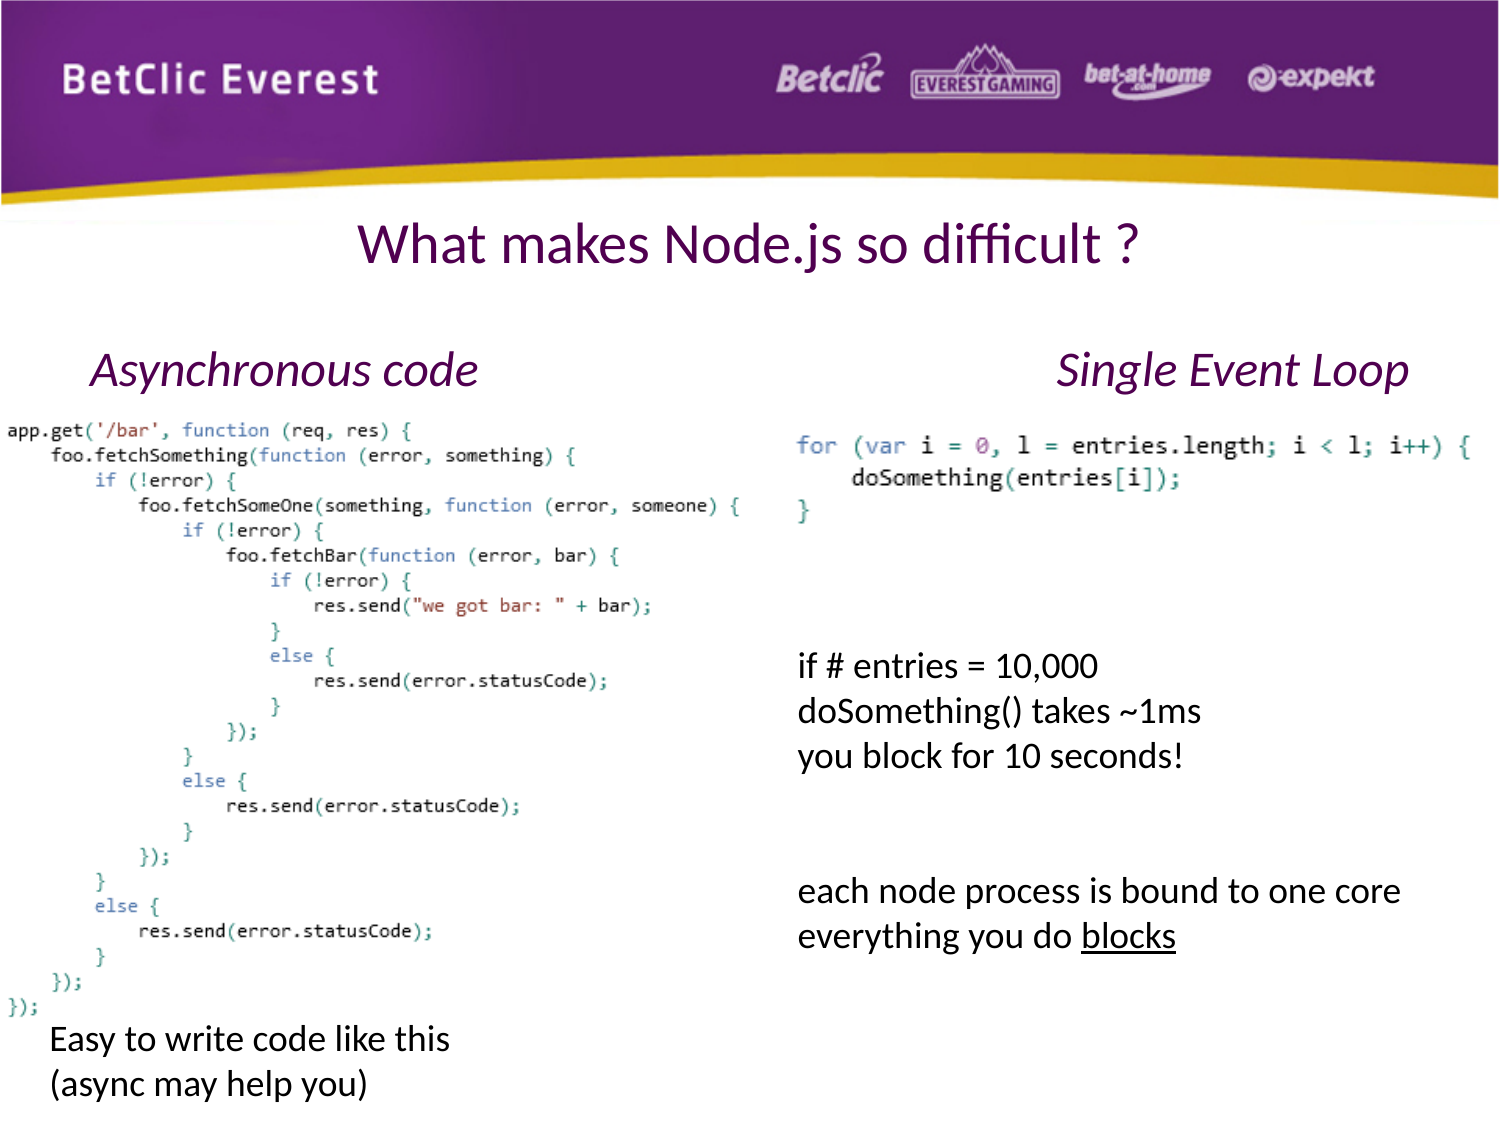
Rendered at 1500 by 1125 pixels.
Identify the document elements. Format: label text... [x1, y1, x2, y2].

title What makes Node.js so difficult ? [74, 197, 1426, 339]
text_box Easy to write code like this (async may help you) [34, 1035, 693, 1112]
text_box if # entries = 10,000 doSomething() takes ~1ms you block for 10 seconds! each node process is bound to one core everything you do blocks [783, 633, 1472, 1009]
picture [0, 0, 1500, 1125]
list Asynchronous code [74, 299, 738, 406]
list Single Event Loop [761, 299, 1426, 406]
